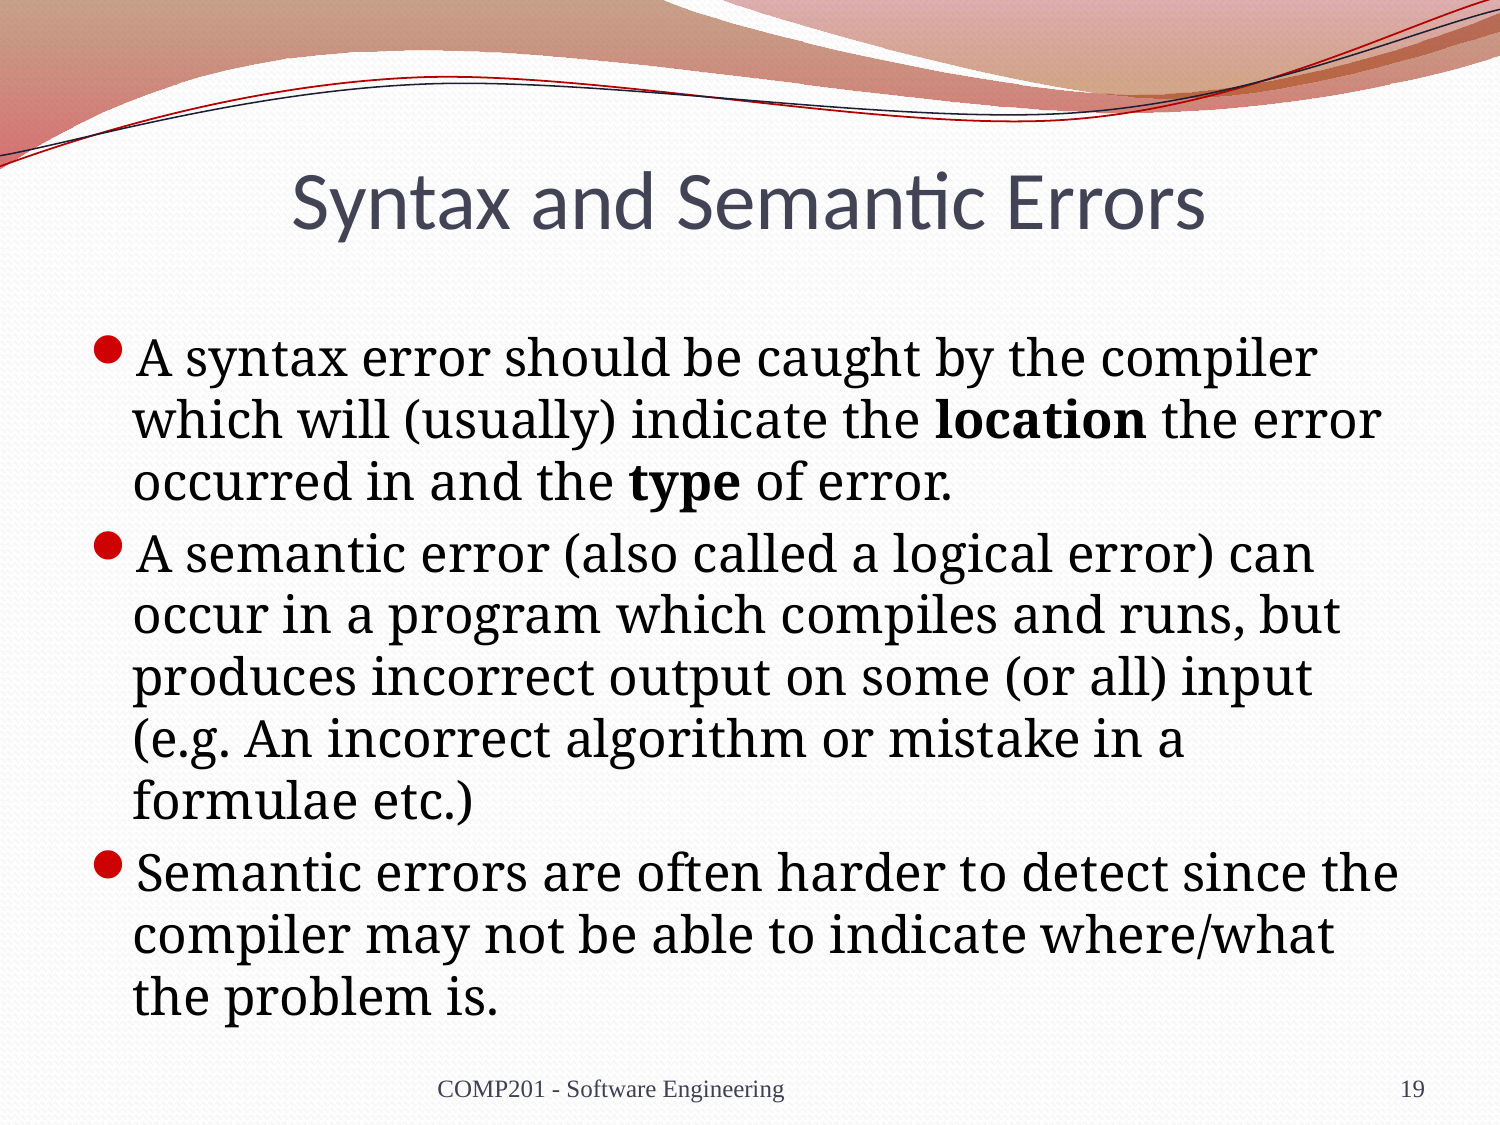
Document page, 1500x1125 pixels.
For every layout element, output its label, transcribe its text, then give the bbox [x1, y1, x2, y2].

title Syntax and Semantic Errors [75, 115, 1425, 247]
footer COMP201 - Software Engineering [437, 1042, 988, 1103]
list A syntax error should be caught by the compiler which will (usually) indicate the location the error occurred in and the type of error. A semantic error (also called a logical error) can occur in a program which compiles and runs, but produces incorrect output on some (or all) input (e.g. An incorrect algorithm or mistake in a formulae etc.) Semantic errors are often harder to detect since the compiler may not be able to indicate where/what the problem is. [75, 317, 1425, 1038]
slide_number 19 [1299, 1042, 1425, 1103]
